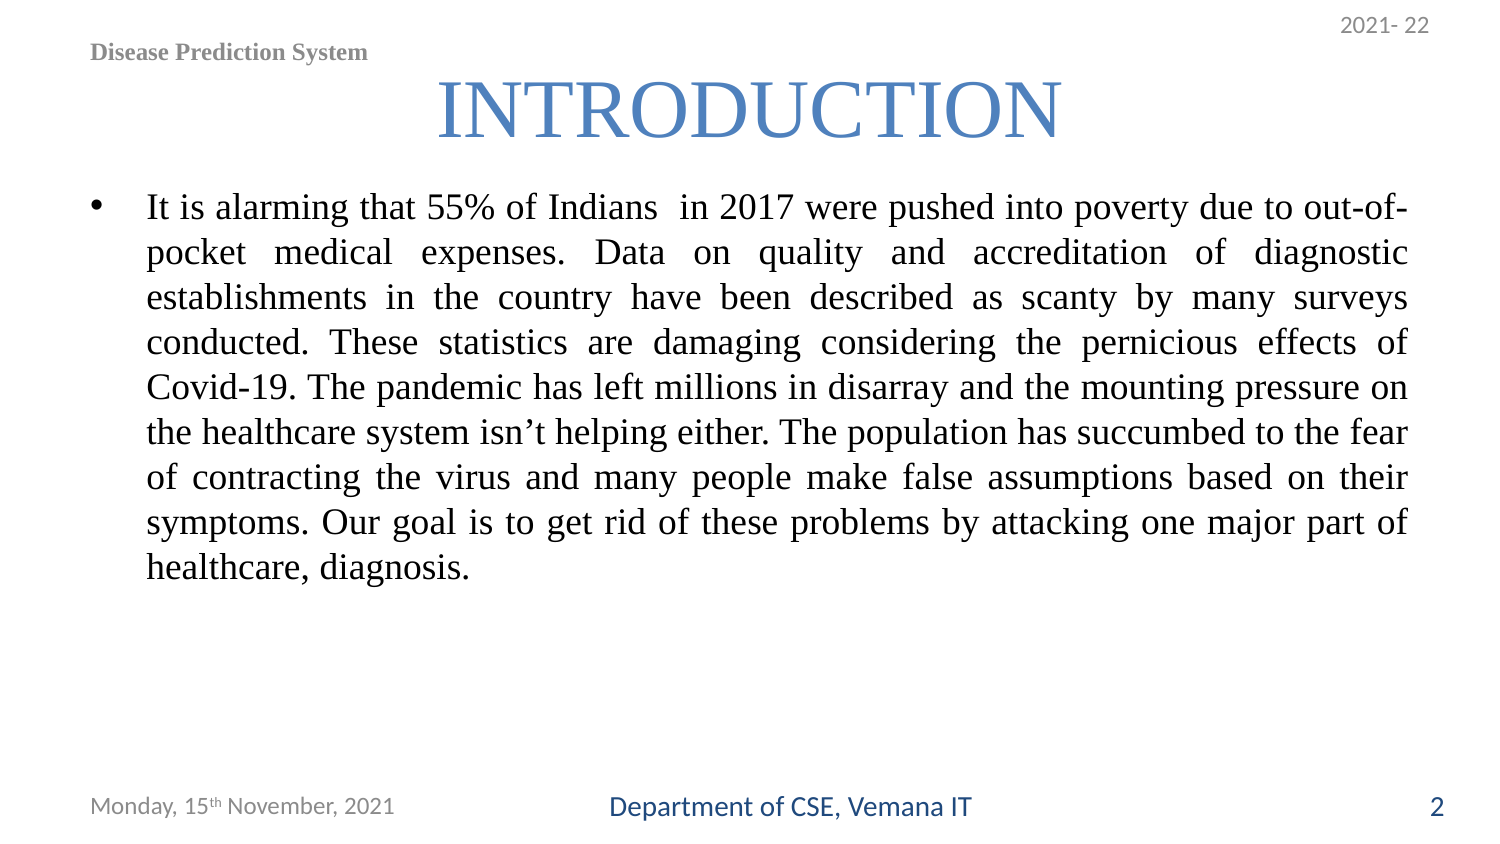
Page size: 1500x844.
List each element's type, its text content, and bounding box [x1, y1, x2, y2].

footer Department of CSE, Vemana IT [512, 782, 988, 827]
list It is alarming that 55% of Indians in 2017 were pushed into poverty due to out-of-pocket medical expenses. Data on quality and accreditation of diagnostic establishments in the country have been described as scanty by many surveys conducted. These statistics are damaging considering the pernicious effects of Covid-19. The pandemic has left millions in disarray and the mounting pressure on the healthcare system isn’t helping either. The population has succumbed to the fear of contracting the virus and many people make false assumptions based on their symptoms. Our goal is to get rid of these problems by attacking one major part of healthcare, diagnosis. [75, 175, 1425, 714]
title INTRODUCTION [75, 33, 1425, 175]
text_box Disease Prediction System [74, 33, 538, 67]
text_box 2 [1412, 782, 1460, 827]
text_box 2021- 22 [1324, 9, 1488, 67]
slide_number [75, 782, 425, 827]
